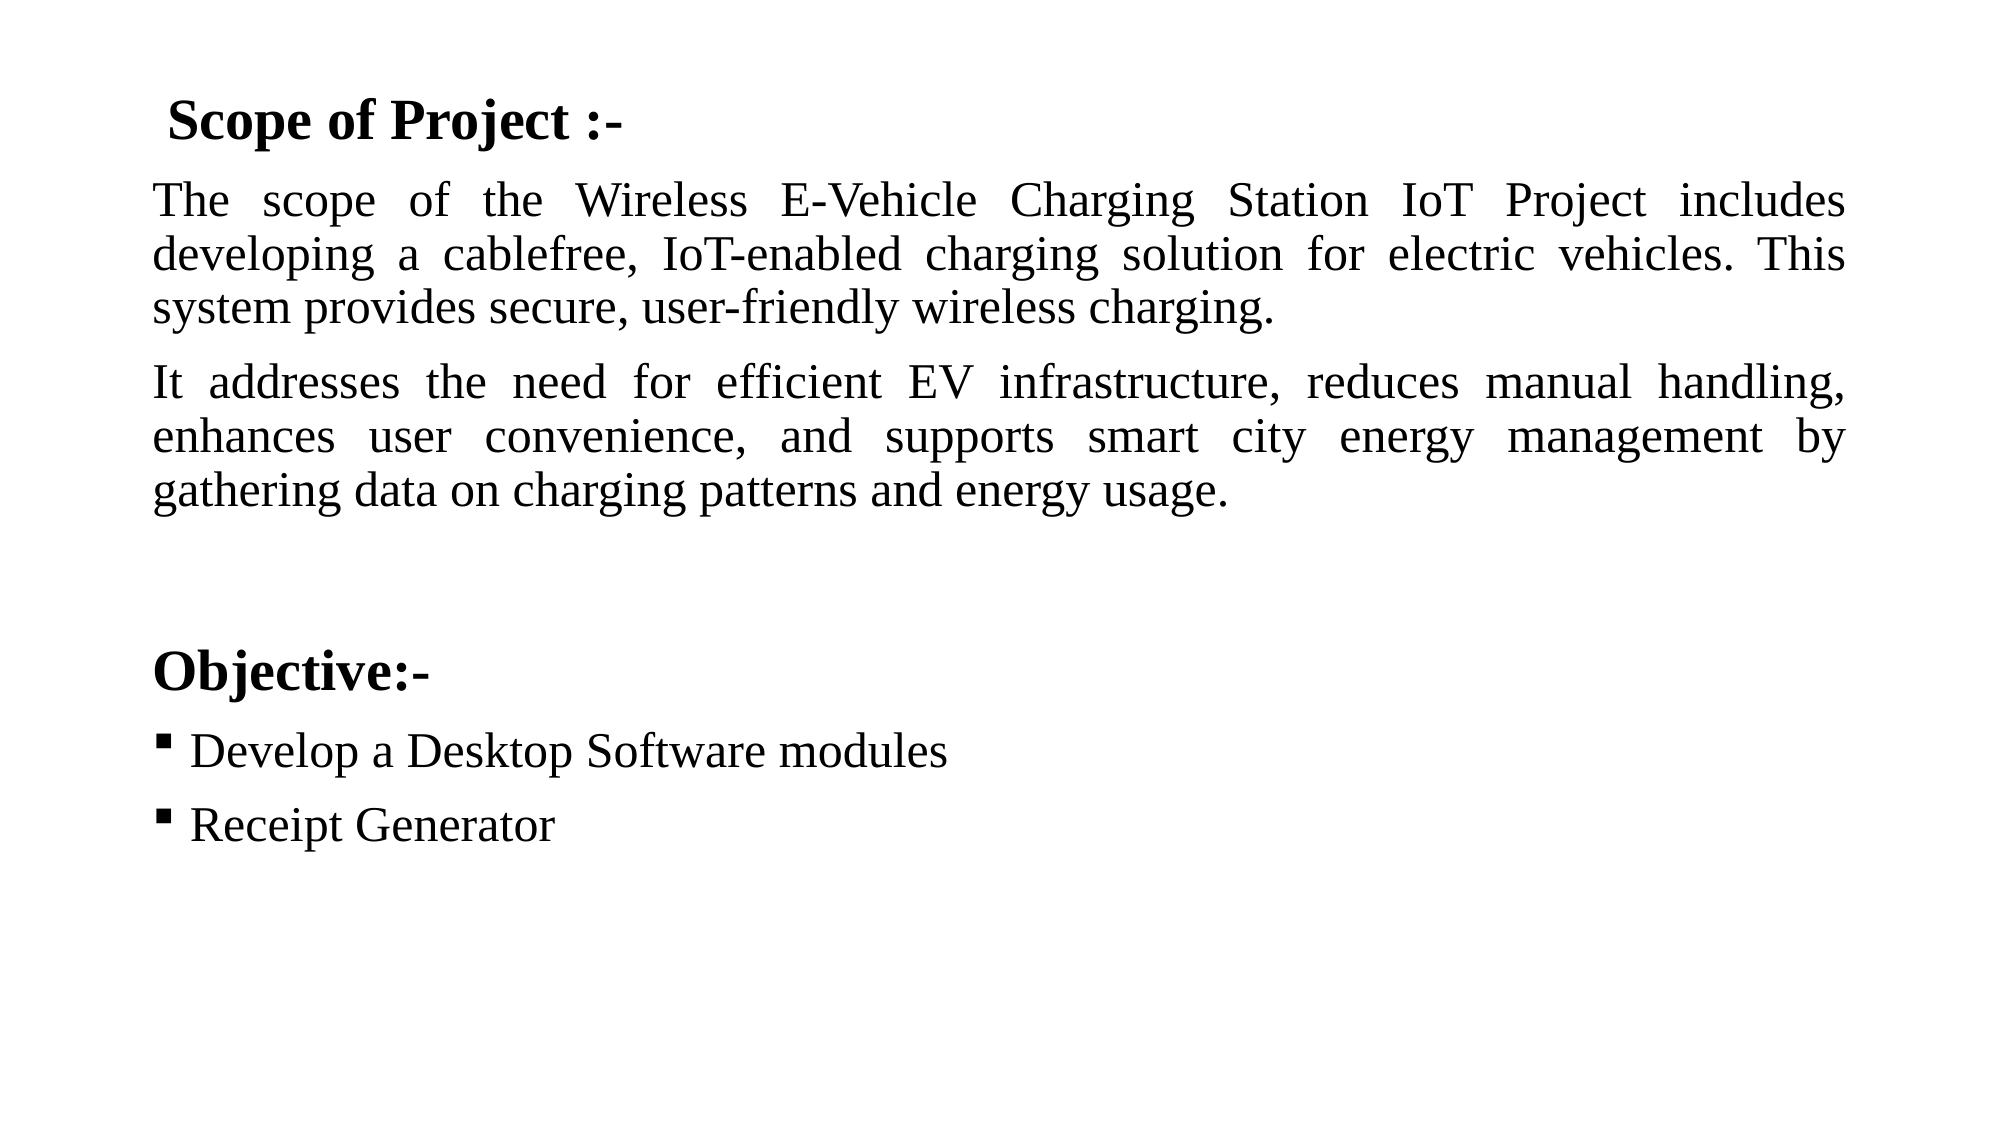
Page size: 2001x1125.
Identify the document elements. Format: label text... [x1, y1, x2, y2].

list Scope of Project :- The scope of the Wireless E-Vehicle Charging Station IoT Project includes developing a cablefree, IoT-enabled charging solution for electric vehicles. This system provides secure, user-friendly wireless charging. It addresses the need for efficient EV infrastructure, reduces manual handling, enhances user convenience, and supports smart city energy management by gathering data on charging patterns and energy usage. Objective:- Develop a Desktop Software modules Receipt Generator [137, 81, 1863, 1109]
